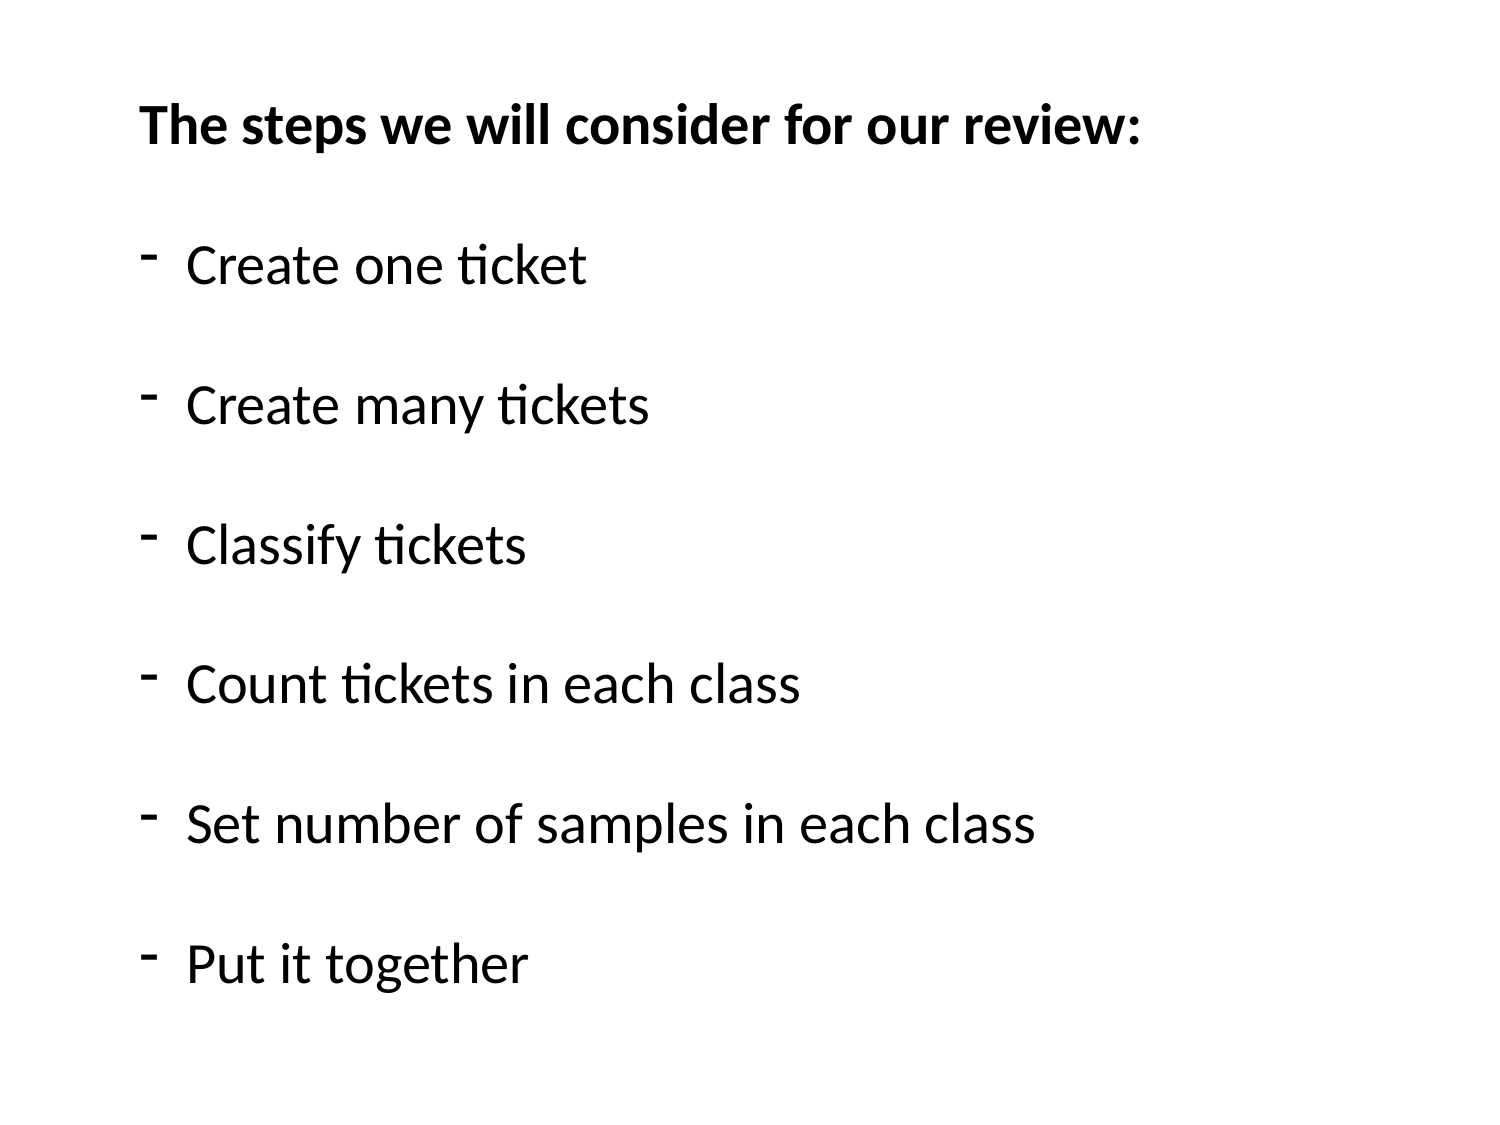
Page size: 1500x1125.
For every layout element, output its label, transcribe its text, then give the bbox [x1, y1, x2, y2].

text_box The steps we will consider for our review: Create one ticket Create many tickets Classify tickets Count tickets in each class Set number of samples in each class Put it together [124, 78, 1346, 1003]
